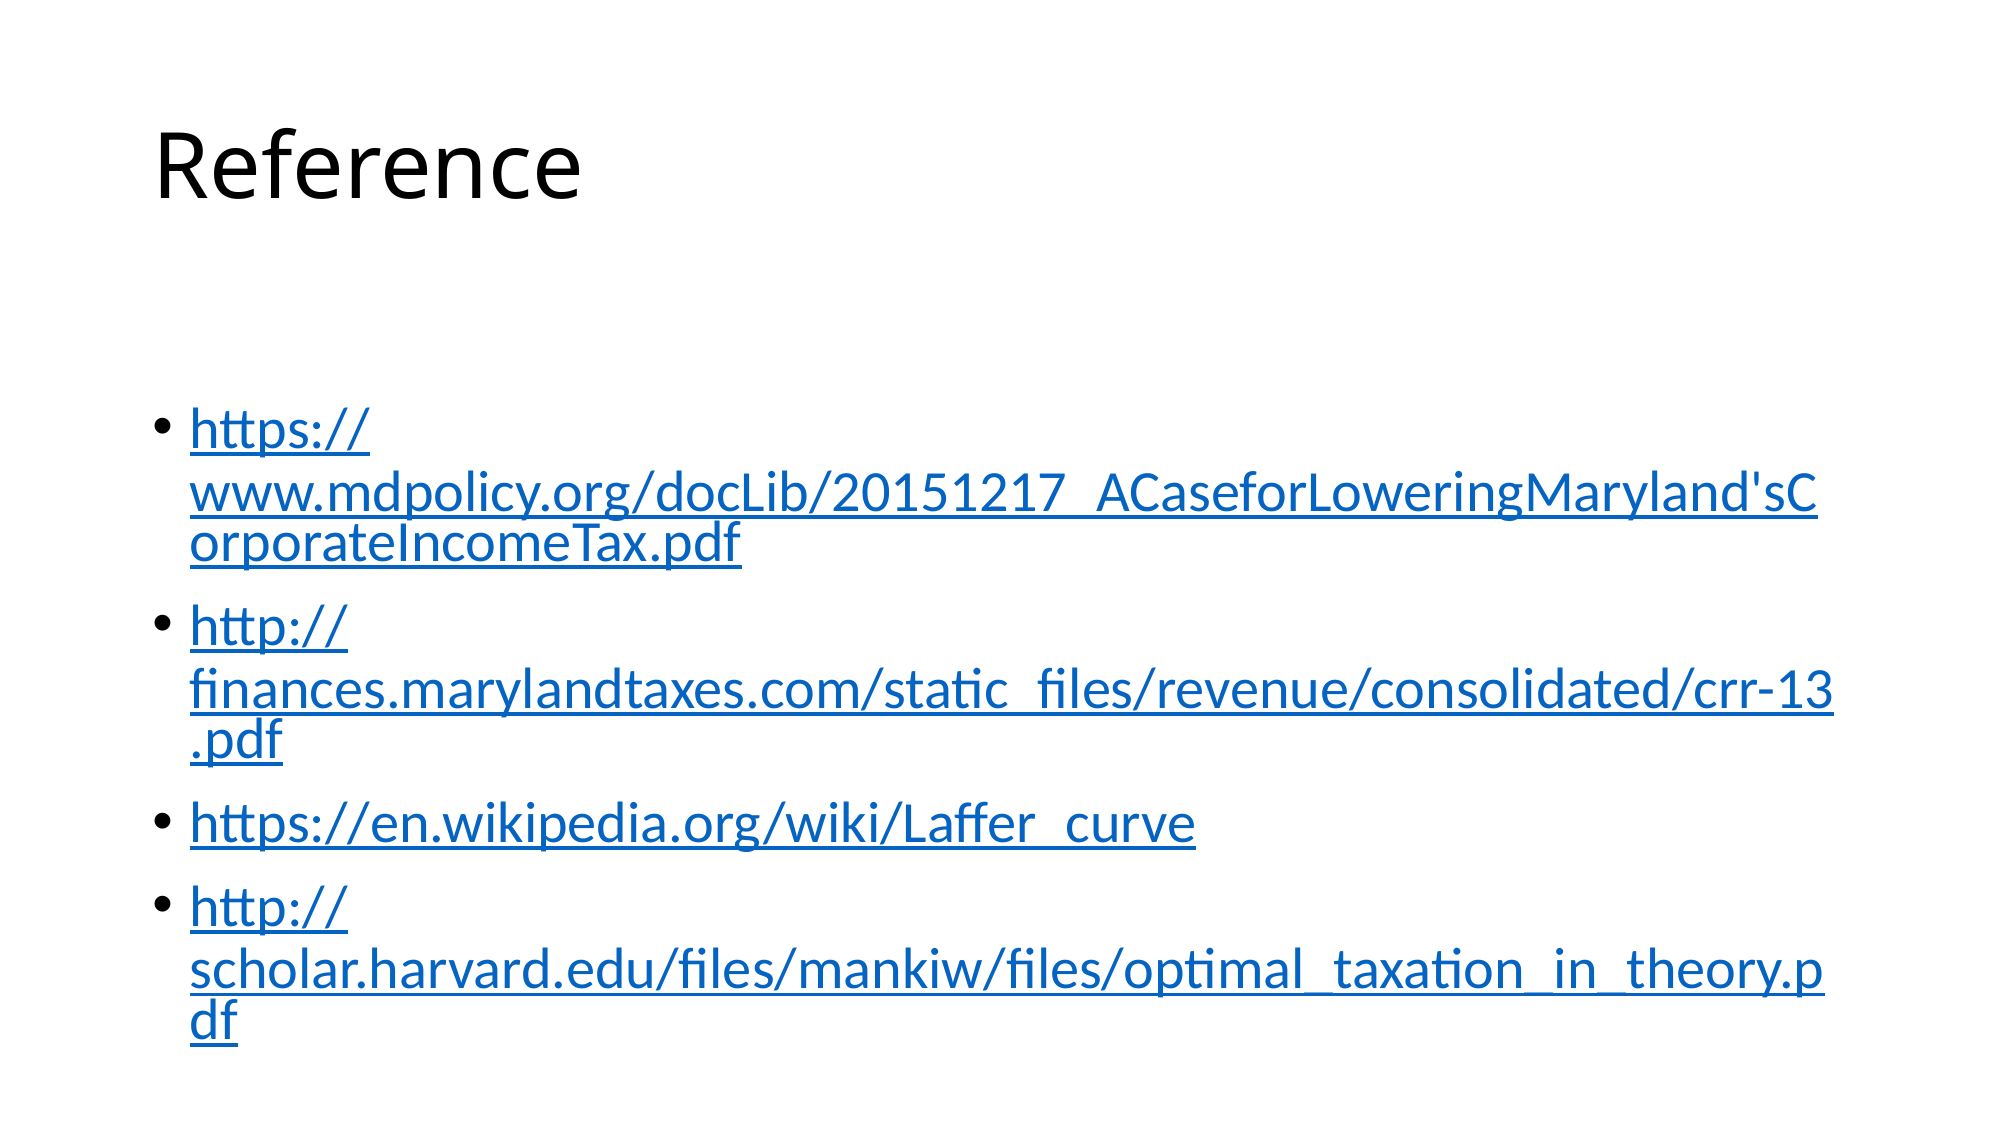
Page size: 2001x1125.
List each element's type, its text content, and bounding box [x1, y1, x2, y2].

list https://www.mdpolicy.org/docLib/20151217_ACaseforLoweringMaryland'sCorporateIncomeTax.pdf http://finances.marylandtaxes.com/static_files/revenue/consolidated/crr-13.pdf https://en.wikipedia.org/wiki/Laffer_curve http://scholar.harvard.edu/files/mankiw/files/optimal_taxation_in_theory.pdf [137, 299, 1863, 1014]
title Reference [137, 59, 1863, 278]
